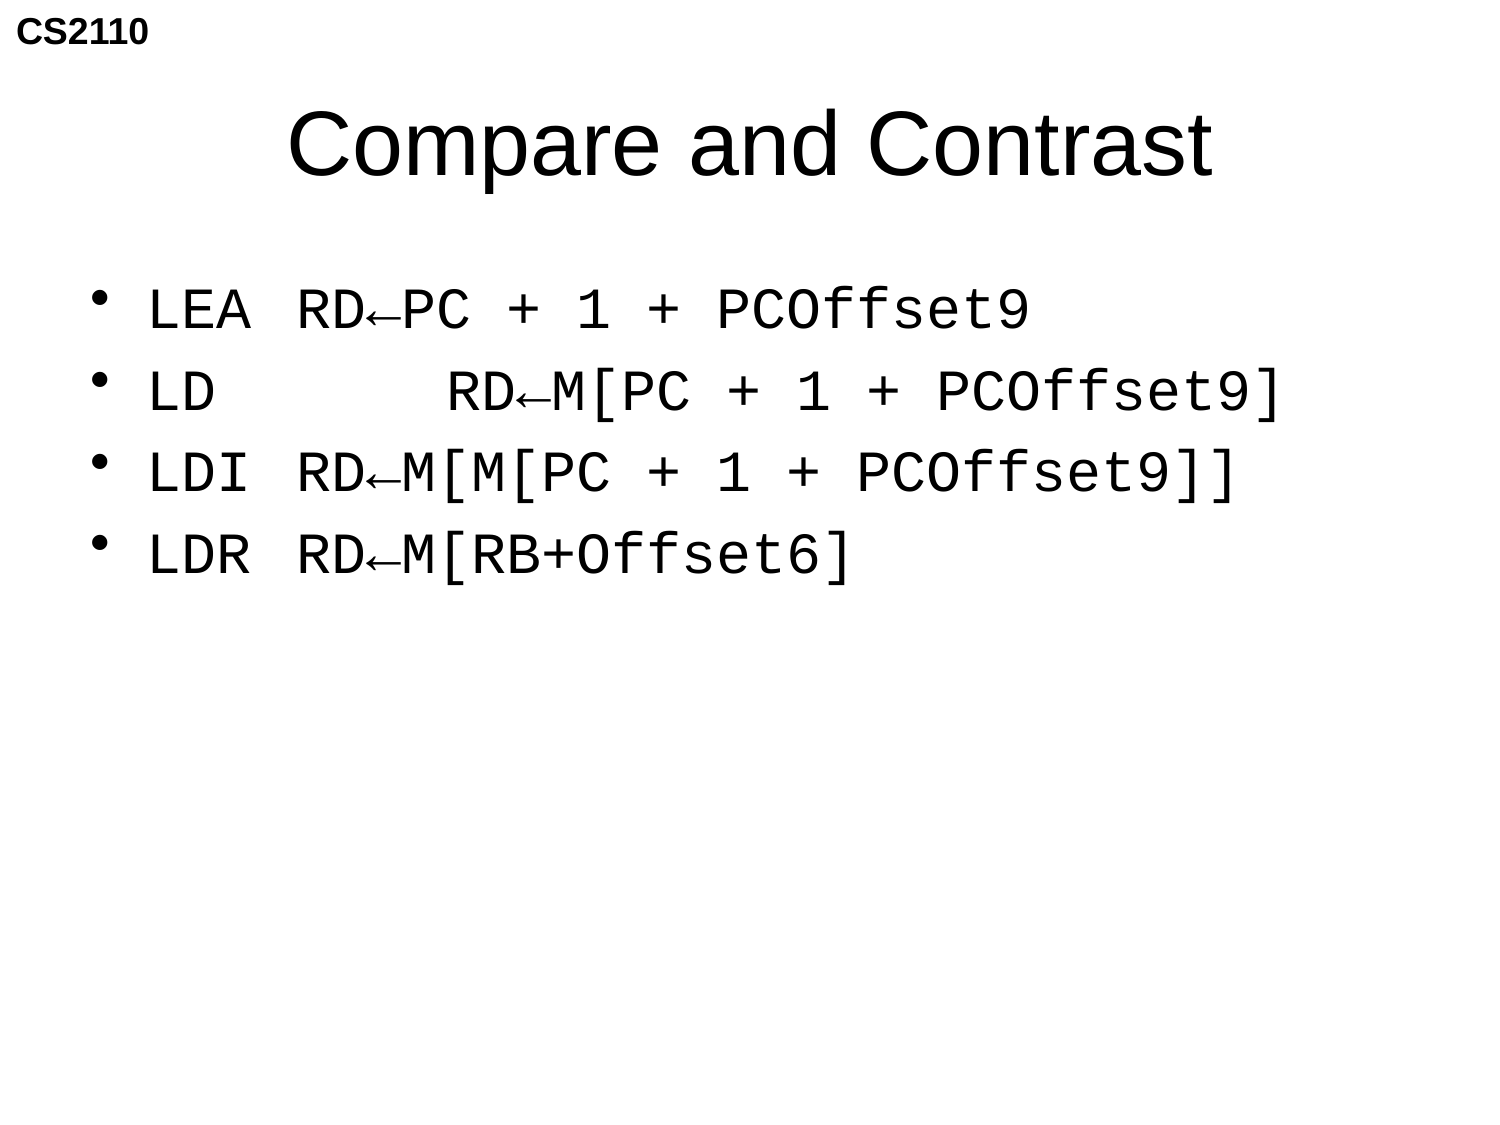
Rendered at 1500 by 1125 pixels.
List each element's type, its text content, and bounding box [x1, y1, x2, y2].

list LEA RD←PC + 1 + PCOffset9 LD RD←M[PC + 1 + PCOffset9] LDI RD←M[M[PC + 1 + PCOffset9]] LDR RD←M[RB+Offset6] [75, 262, 1425, 1100]
title Compare and Contrast [75, 45, 1425, 233]
